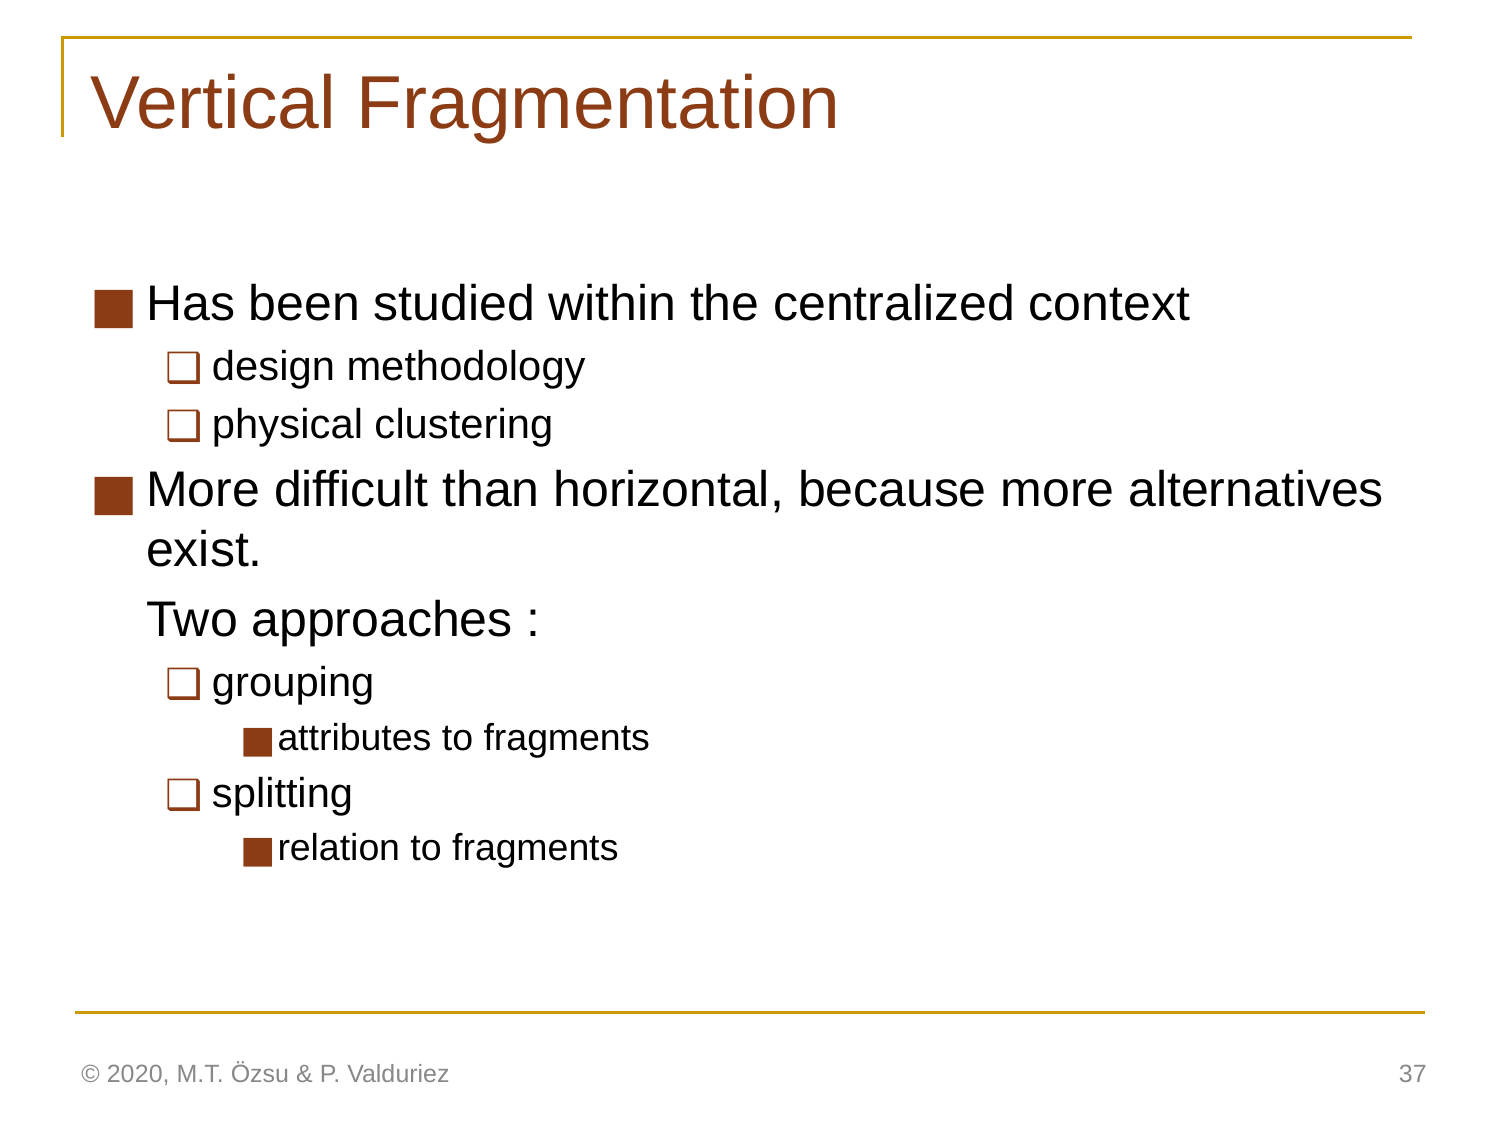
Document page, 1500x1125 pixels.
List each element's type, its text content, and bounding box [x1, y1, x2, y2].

slide_number ‹#› [1104, 1042, 1442, 1103]
title Vertical Fragmentation [75, 45, 1425, 233]
footer © 2020, M.T. Özsu & P. Valduriez [66, 1042, 573, 1103]
list Has been studied within the centralized context design methodology physical clustering More difficult than horizontal, because more alternatives exist. Two approaches : grouping attributes to fragments splitting relation to fragments [75, 262, 1425, 1006]
